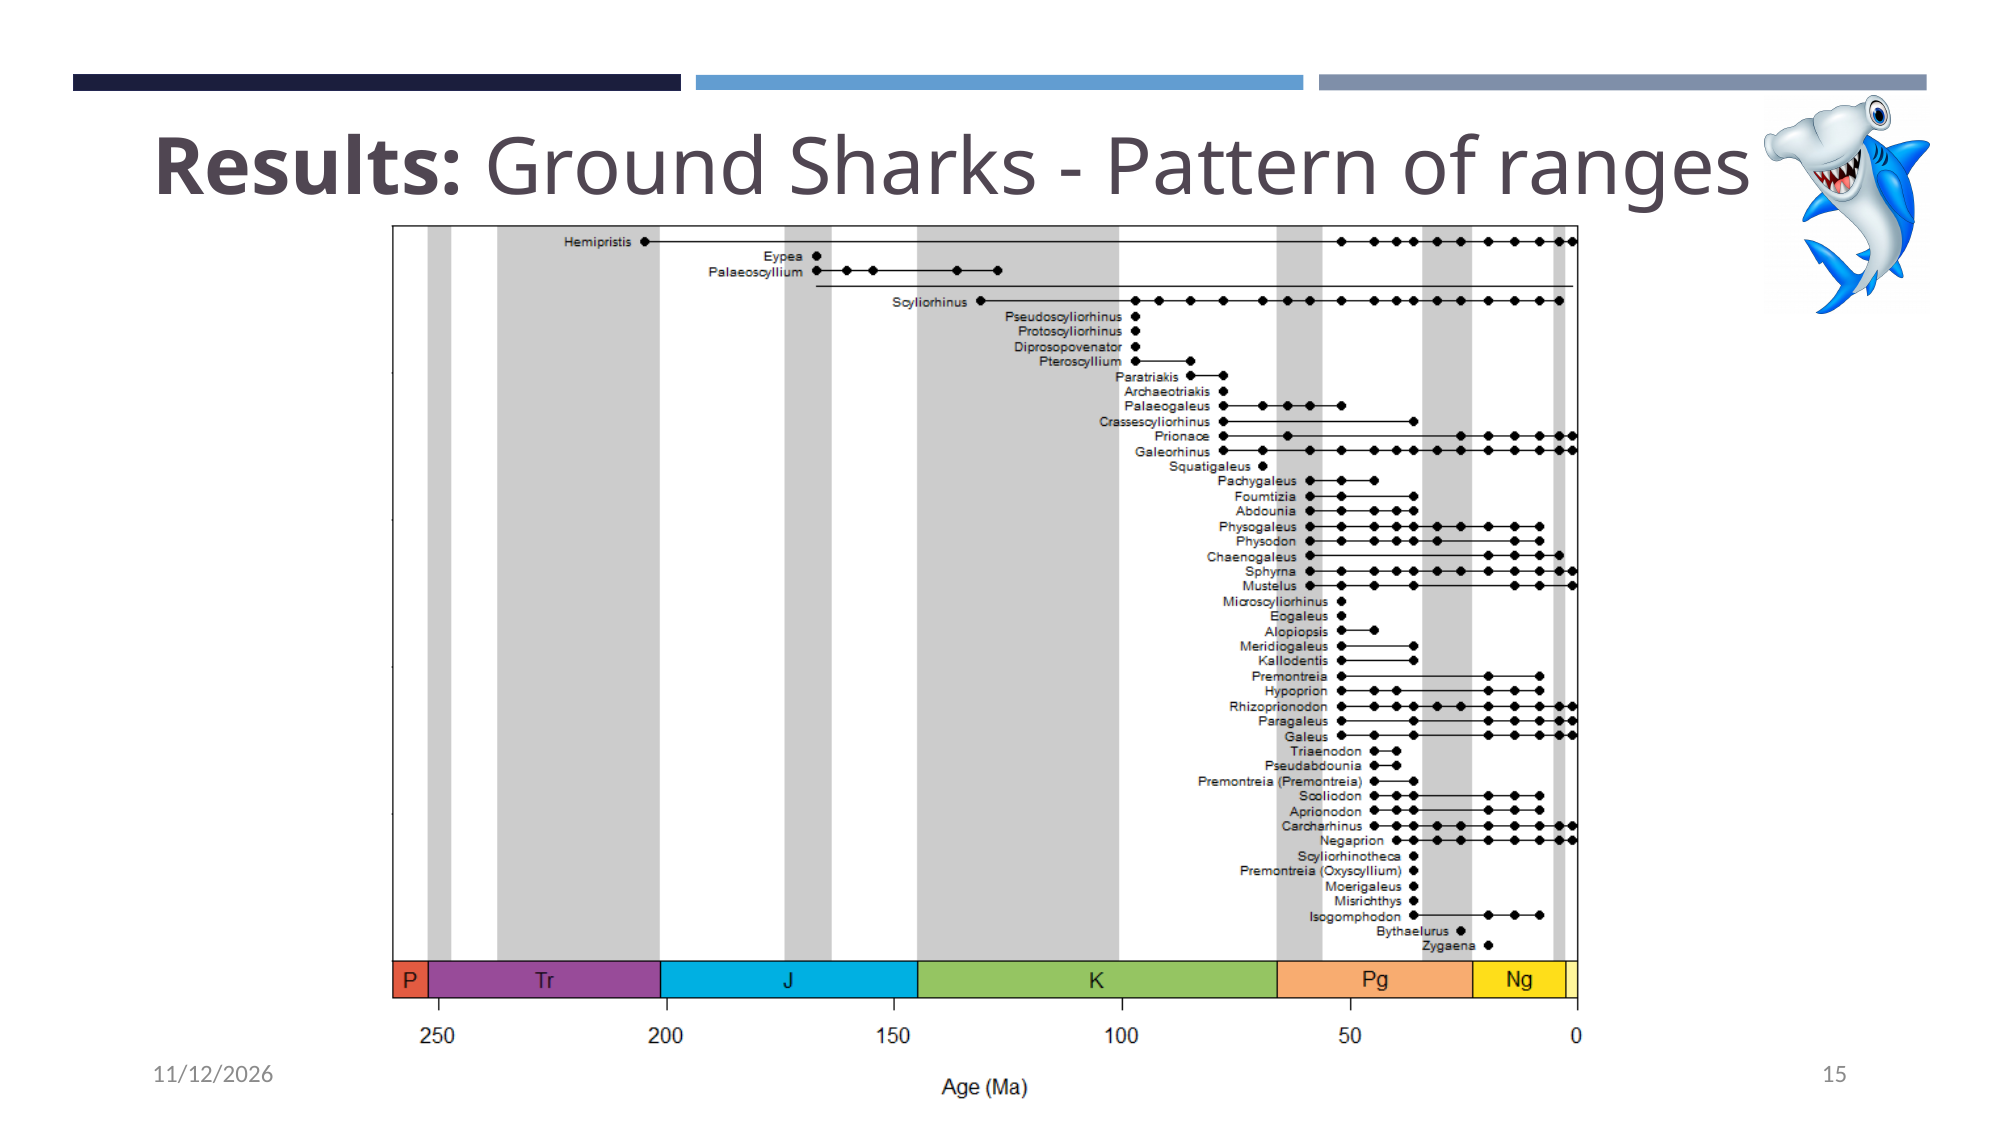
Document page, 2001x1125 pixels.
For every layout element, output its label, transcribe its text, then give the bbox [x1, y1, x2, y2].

title Results: Ground Sharks - Pattern of ranges [137, 59, 1863, 278]
picture [1764, 95, 1930, 314]
slide_number 15 [1596, 1042, 1863, 1103]
picture [391, 210, 1596, 1110]
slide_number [137, 1042, 391, 1103]
